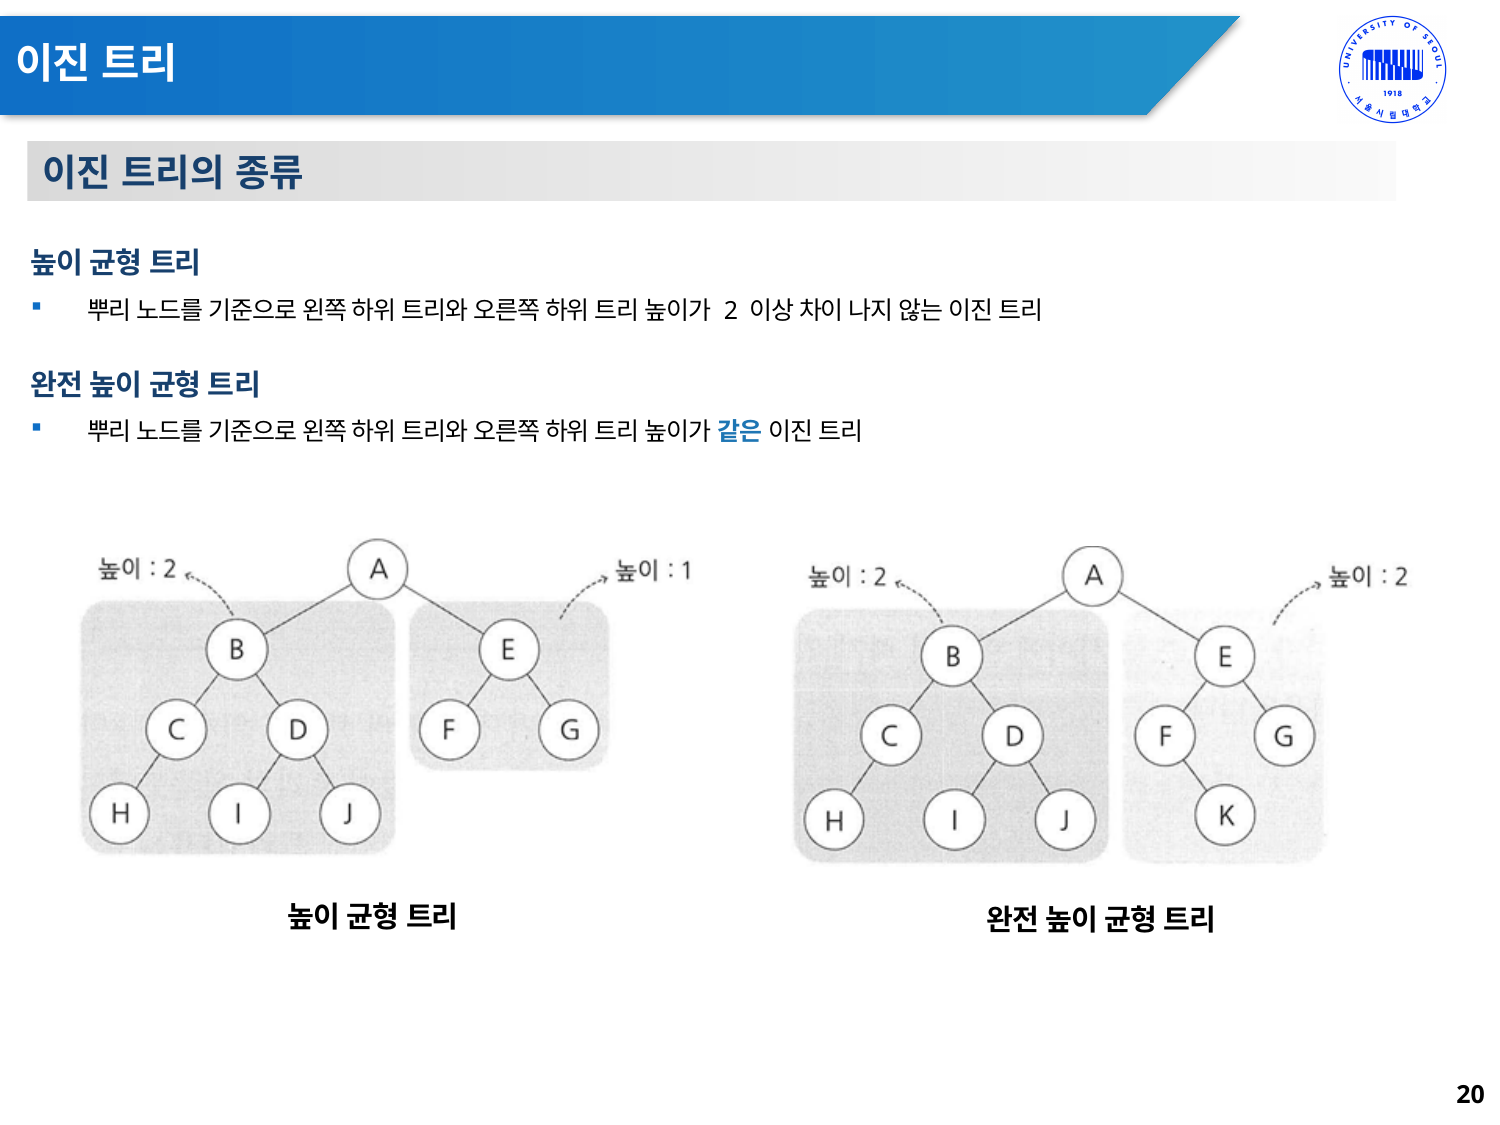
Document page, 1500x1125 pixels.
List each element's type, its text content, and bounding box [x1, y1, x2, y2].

picture [69, 531, 712, 859]
title 이진 트리 [0, 29, 1004, 101]
picture [788, 546, 1415, 867]
picture [1337, 15, 1447, 124]
slide_number 20 [1162, 1065, 1500, 1125]
text_box 완전 높이 균형 트리 뿌리 노드를 기준으로 왼쪽 하위 트리와 오른쪽 하위 트리 높이가 같은 이진 트리 [16, 340, 1434, 453]
text_box 완전 높이 균형 트리 [826, 893, 1377, 944]
text_box 높이 균형 트리 뿌리 노드를 기준으로 왼쪽 하위 트리와 오른쪽 하위 트리 높이가 2 이상 차이 나지 않는 이진 트리 [16, 219, 1434, 332]
text_box 이진 트리의 종류 [27, 141, 1397, 201]
text_box 높이 균형 트리 [98, 891, 649, 941]
